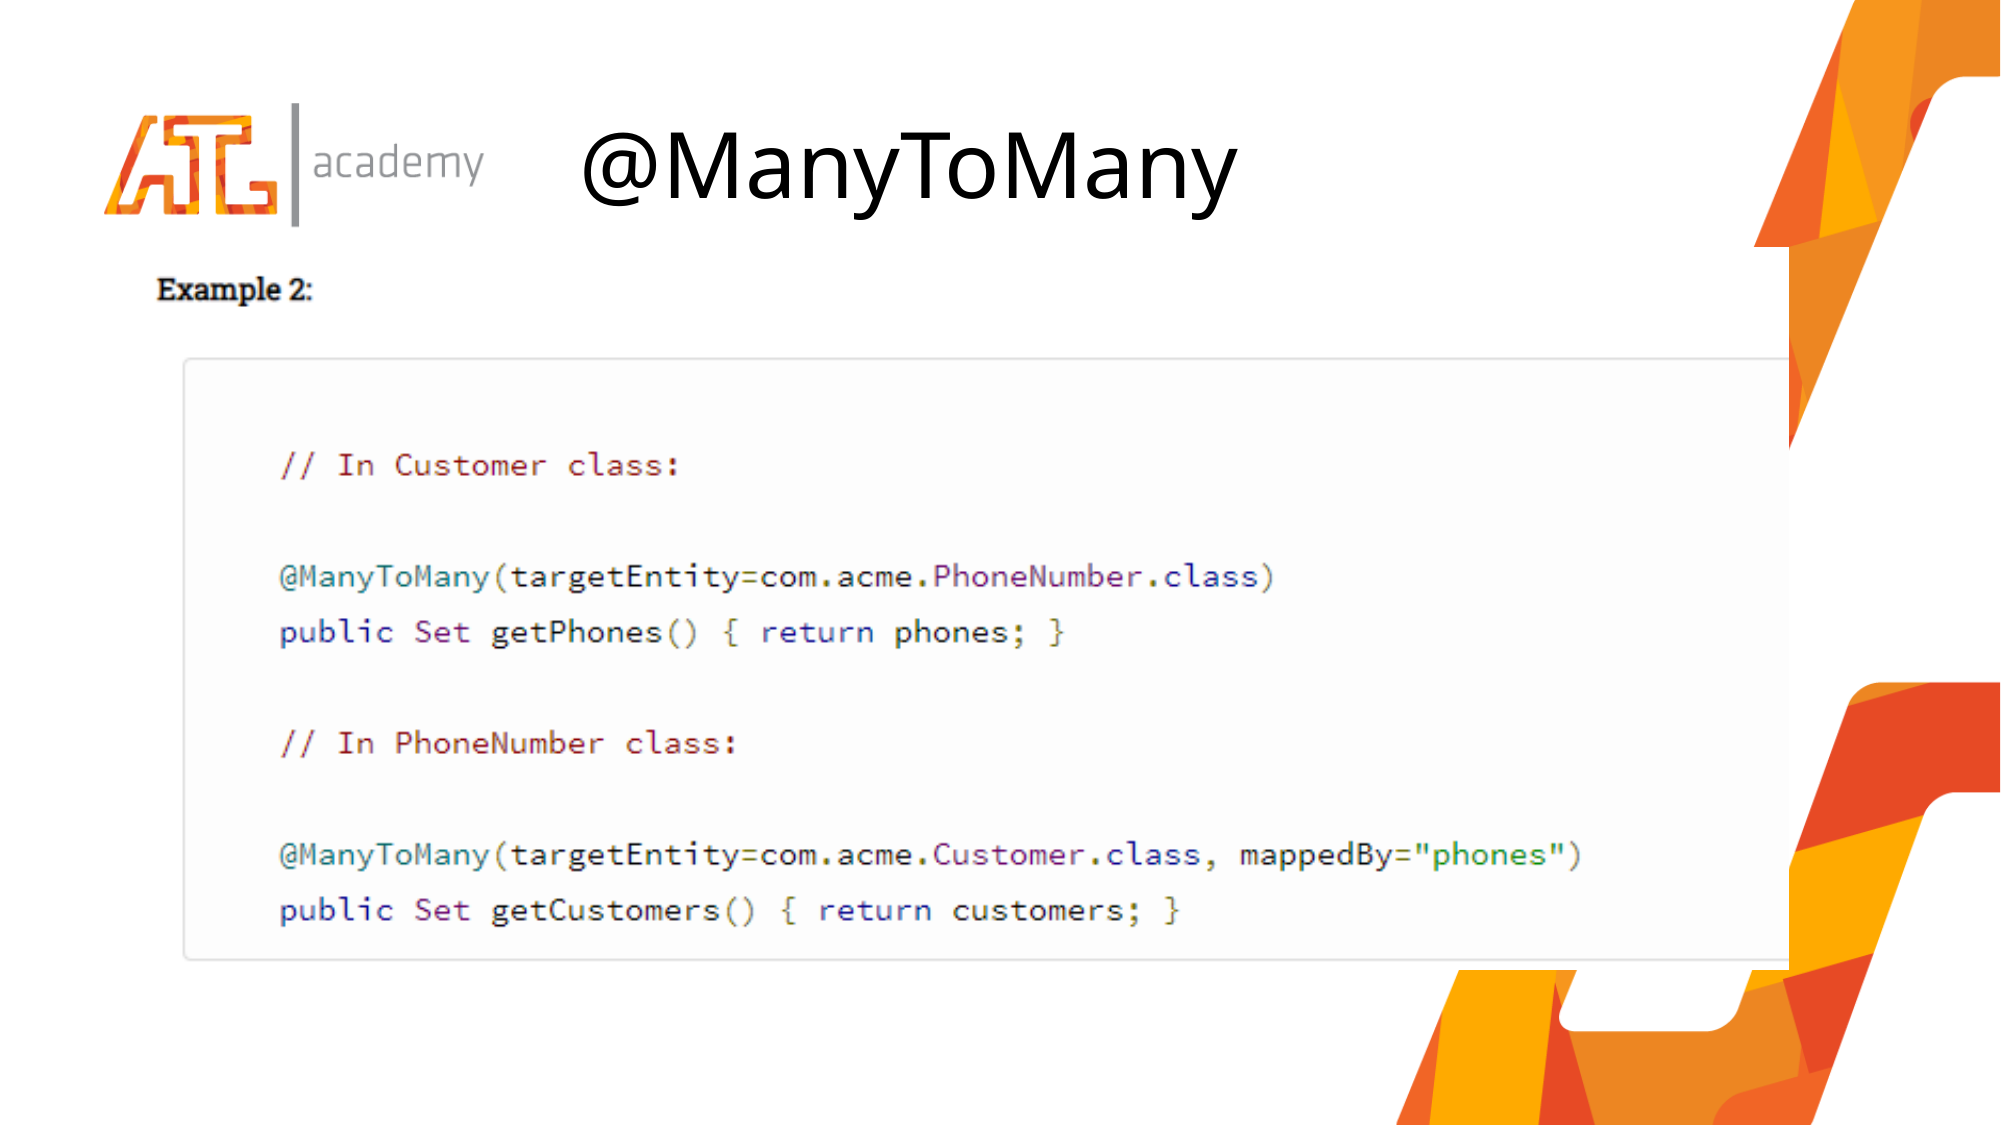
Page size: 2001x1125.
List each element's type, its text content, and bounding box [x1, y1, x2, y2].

title @ManyToMany [137, 59, 1863, 278]
picture [0, 0, 2001, 1125]
